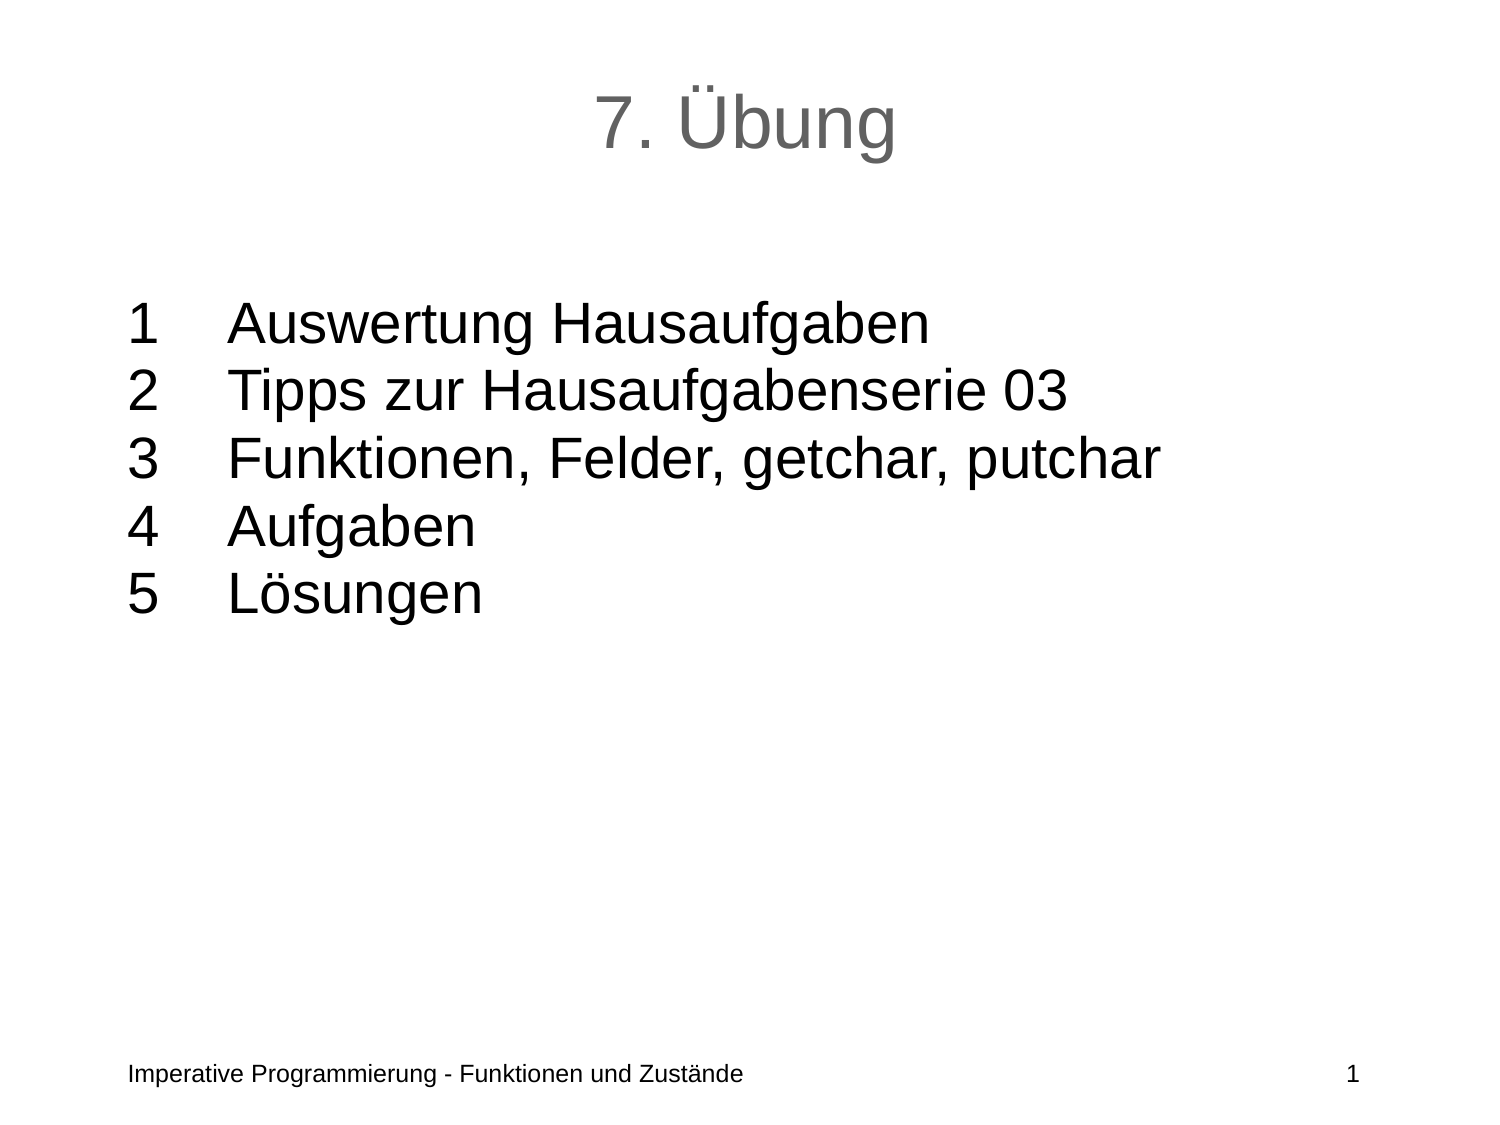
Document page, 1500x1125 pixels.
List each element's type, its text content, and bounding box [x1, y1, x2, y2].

list Auswertung Hausaufgaben Tipps zur Hausaufgabenserie 03 Funktionen, Felder, getchar, putchar Aufgaben Lösungen [112, 290, 1271, 882]
footer Imperative Programmierung - Funktionen und Zustände [111, 1049, 1061, 1101]
title 7. Übung [49, 24, 1463, 213]
slide_number 1 [1061, 1049, 1376, 1101]
